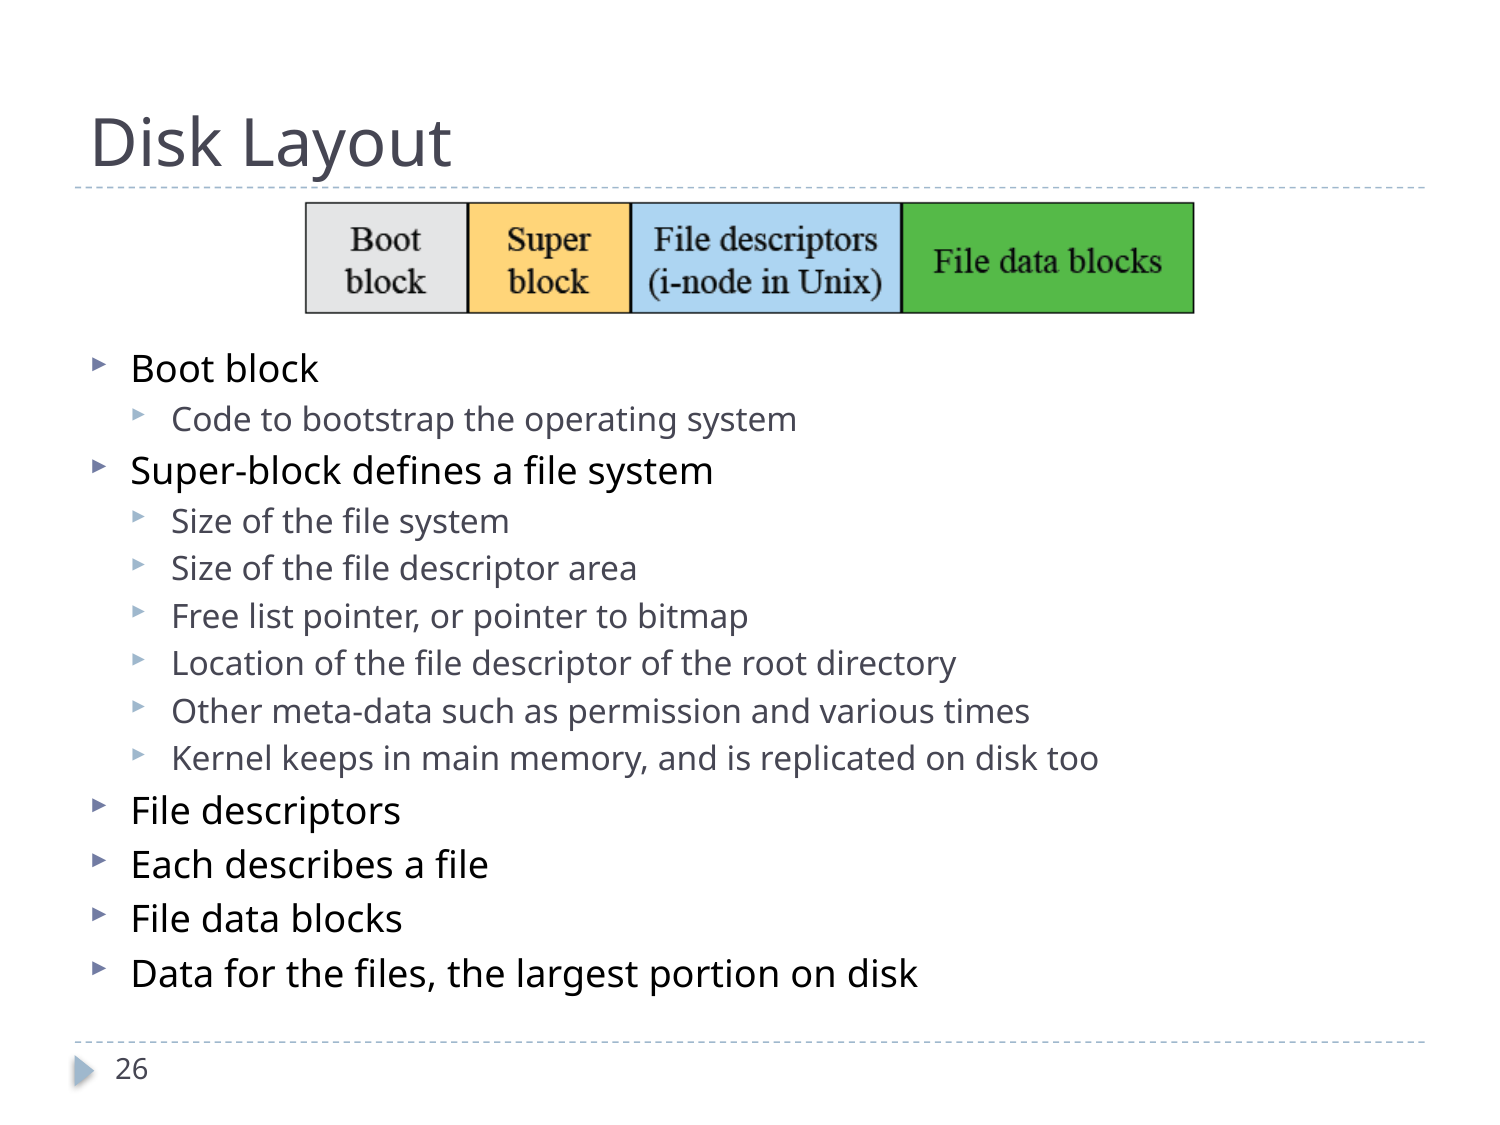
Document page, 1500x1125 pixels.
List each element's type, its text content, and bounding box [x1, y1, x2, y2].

list Boot block Code to bootstrap the operating system Super-block defines a file system Size of the file system Size of the file descriptor area Free list pointer, or pointer to bitmap Location of the file descriptor of the root directory Other meta-data such as permission and various times Kernel keeps in main memory, and is replicated on disk too File descriptors Each describes a file File data blocks Data for the files, the largest portion on disk [75, 337, 1425, 1010]
slide_number 26 [100, 1042, 426, 1103]
picture [296, 193, 1204, 326]
title Disk Layout [75, 24, 1425, 188]
